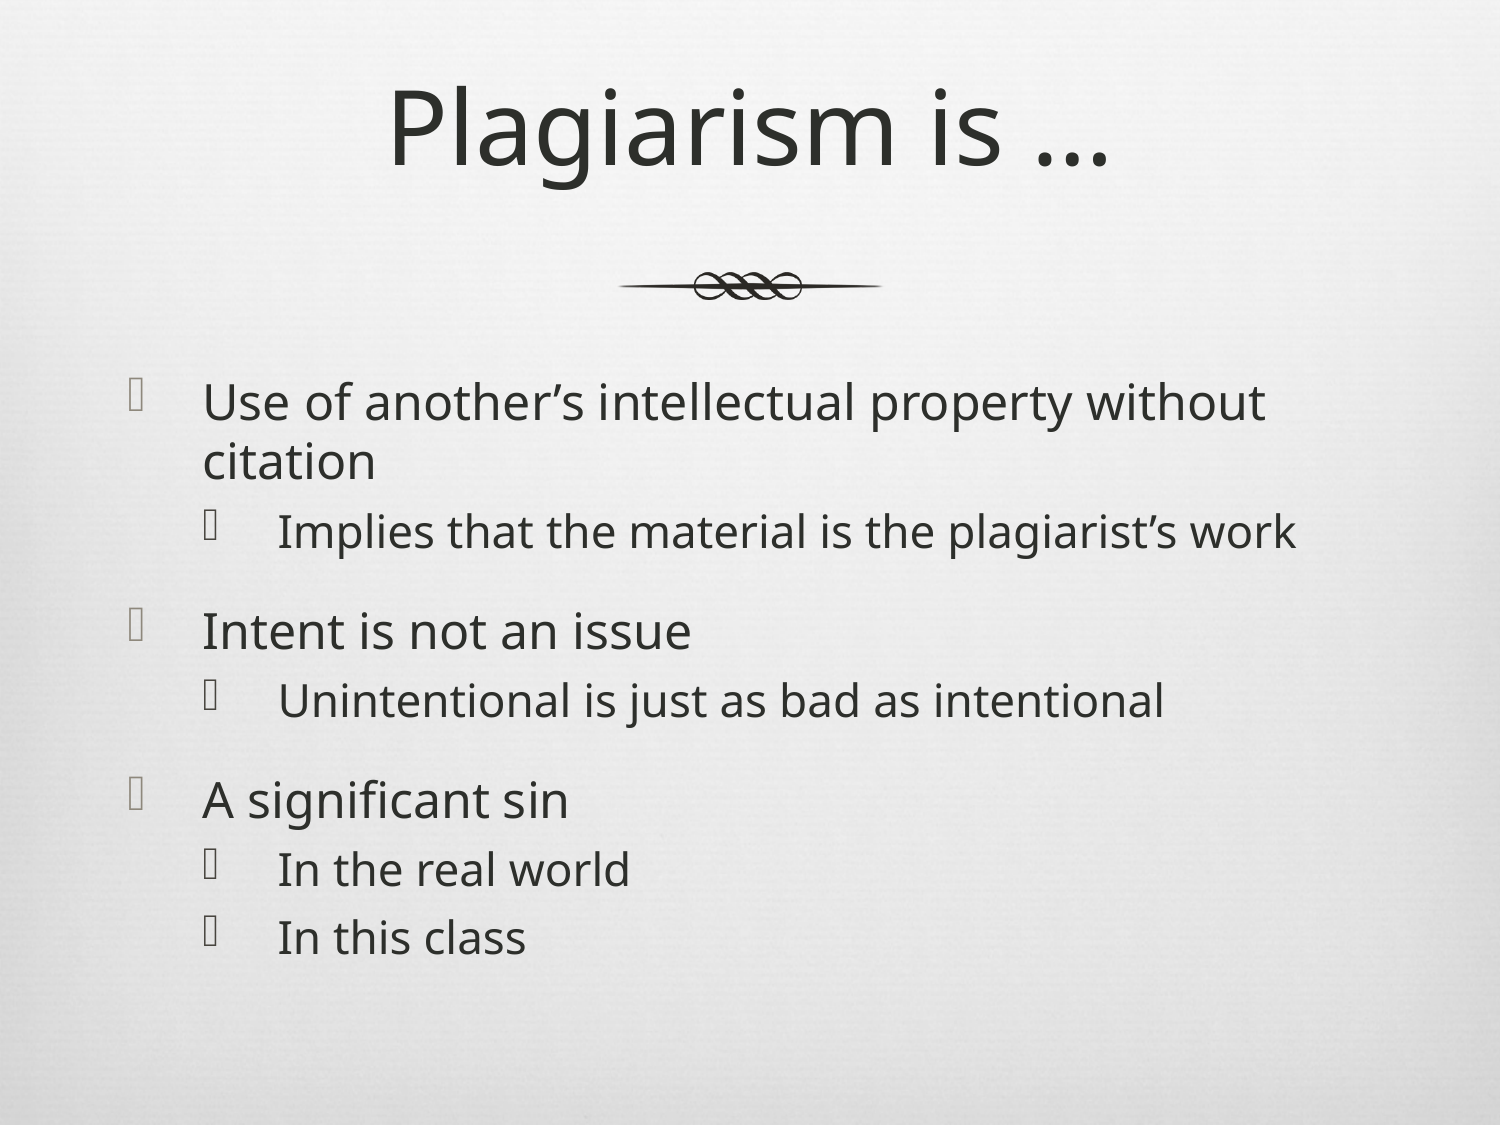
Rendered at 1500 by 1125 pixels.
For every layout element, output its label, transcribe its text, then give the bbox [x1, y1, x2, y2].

title Plagiarism is … [112, 11, 1388, 236]
list Use of another’s intellectual property without citation Implies that the material is the plagiarist’s work Intent is not an issue Unintentional is just as bad as intentional A significant sin In the real world In this class [112, 362, 1388, 963]
picture [615, 272, 885, 300]
